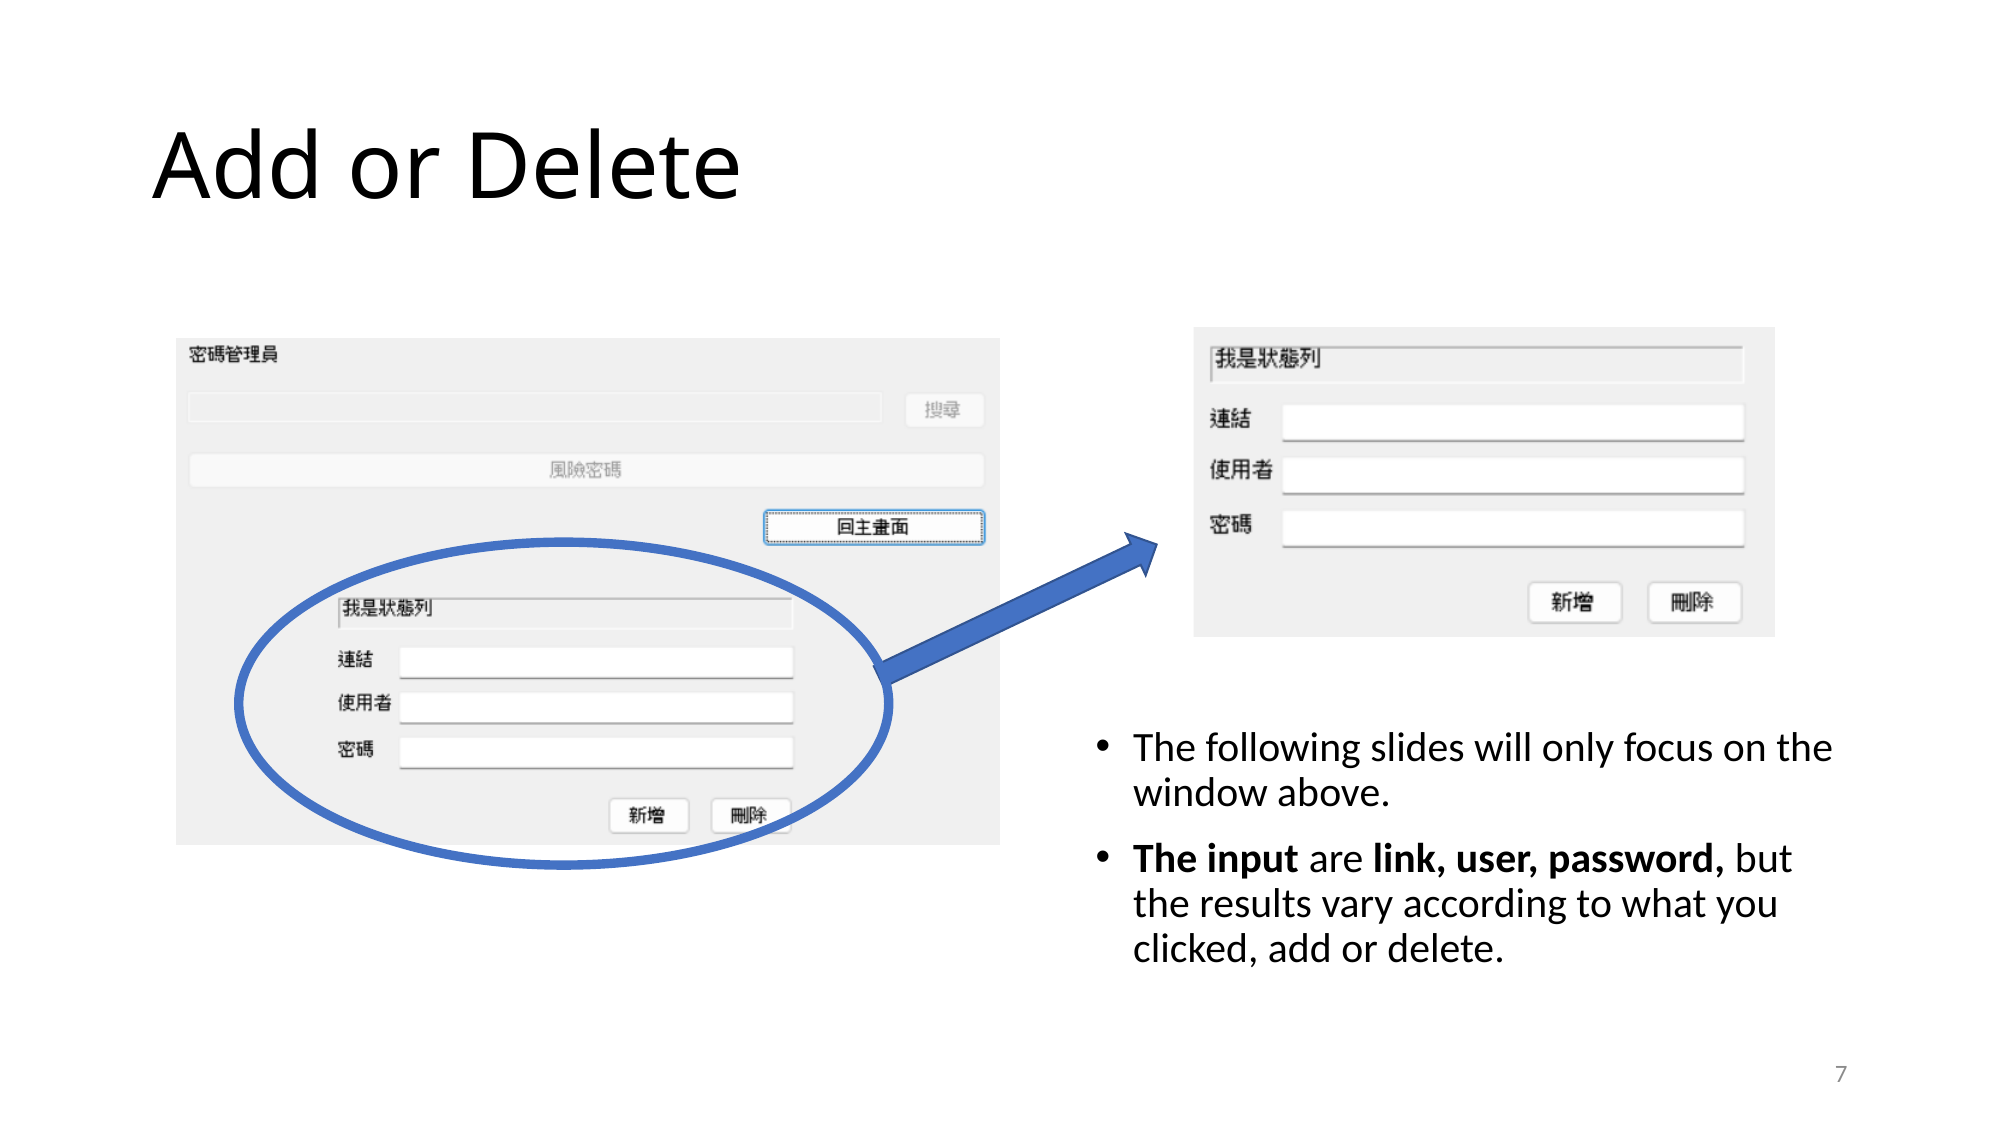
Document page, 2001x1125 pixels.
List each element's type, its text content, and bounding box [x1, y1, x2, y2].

picture [1193, 327, 1775, 637]
picture [176, 338, 1000, 845]
list The following slides will only focus on the window above. The input are link, user, password, but the results vary according to what you clicked, add or delete. [1080, 717, 1863, 1014]
text_box [1000, 531, 1158, 633]
text_box [403, 845, 725, 867]
slide_number 7 [1412, 1042, 1863, 1103]
title Add or Delete [137, 59, 1863, 278]
